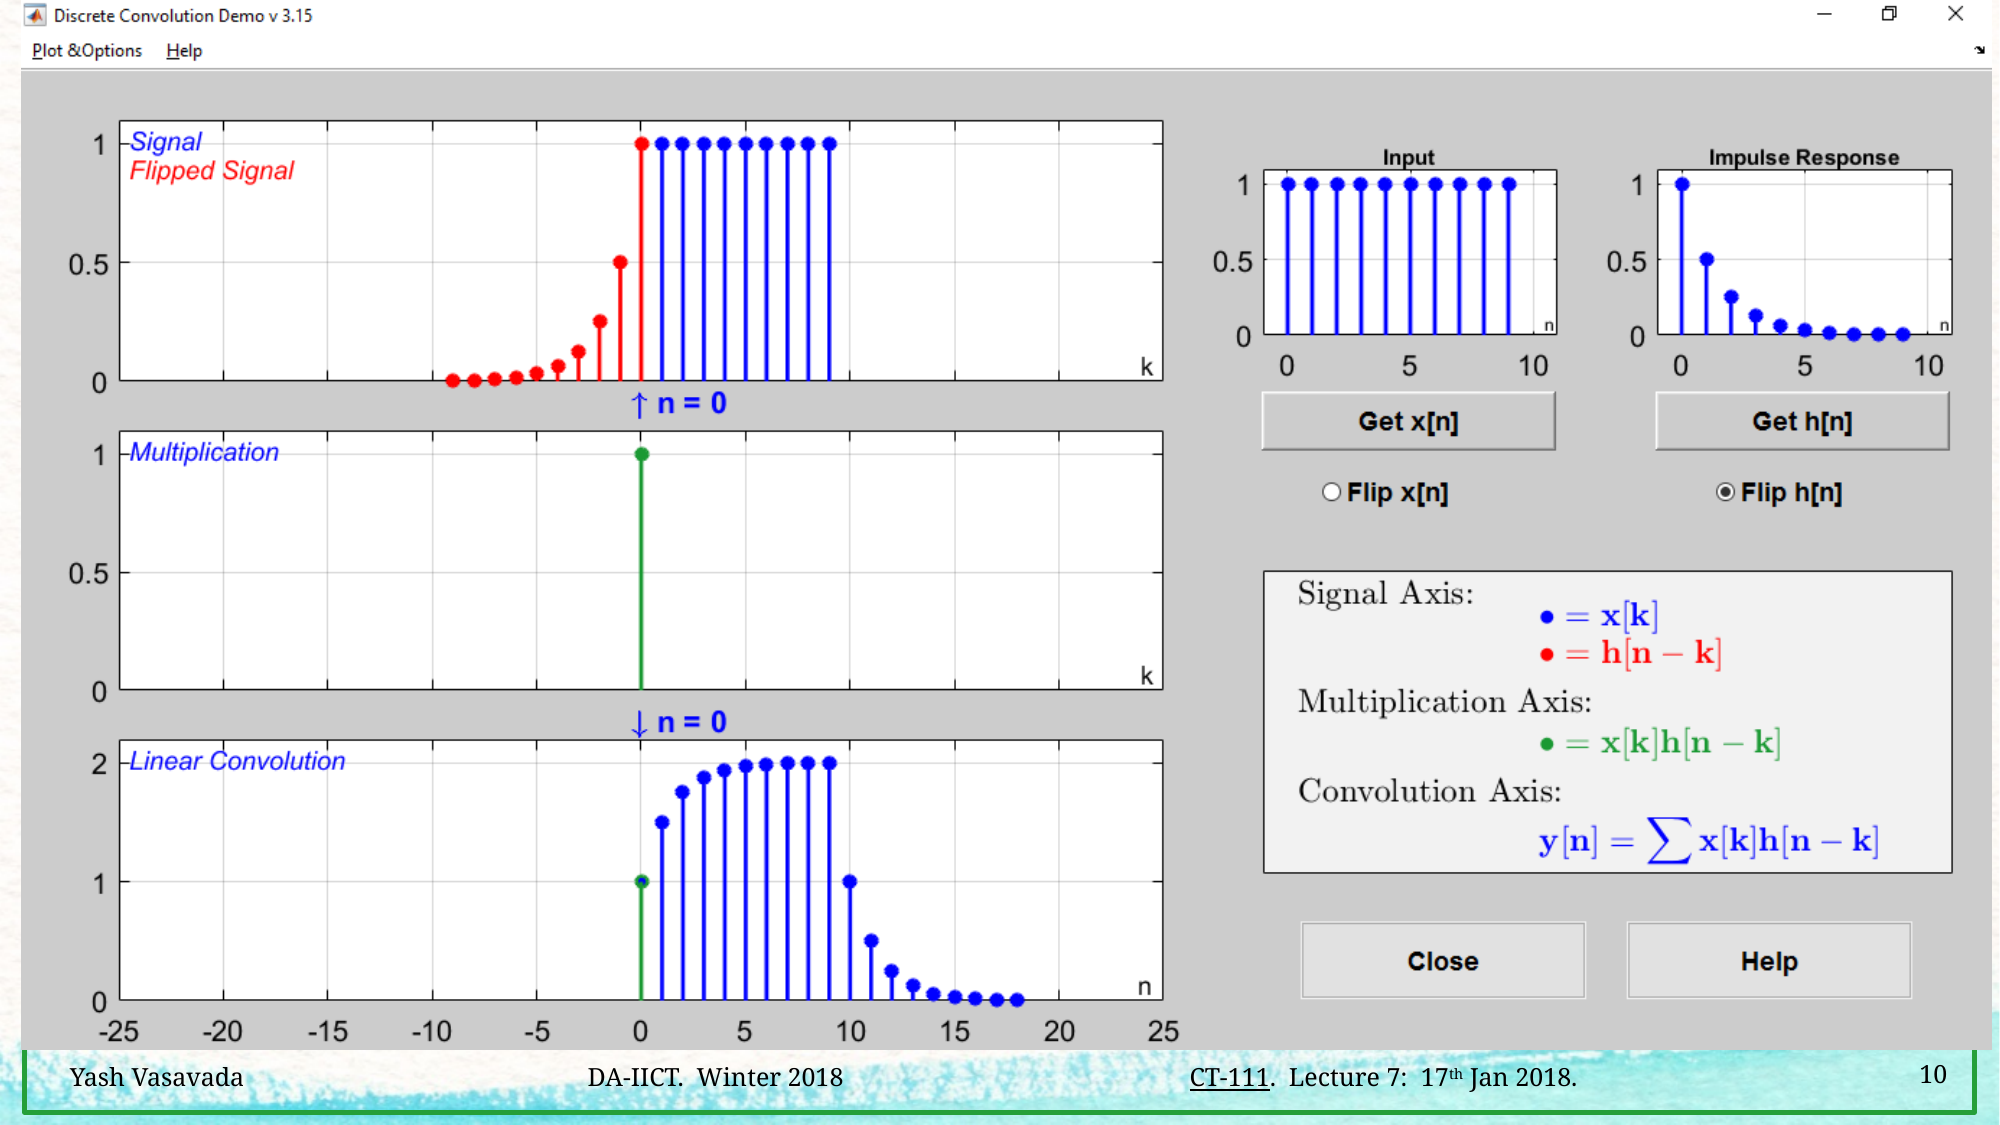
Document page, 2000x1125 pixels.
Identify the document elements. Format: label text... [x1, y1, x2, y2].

slide_number 10 [1799, 1052, 1963, 1098]
picture [0, 0, 2000, 1125]
